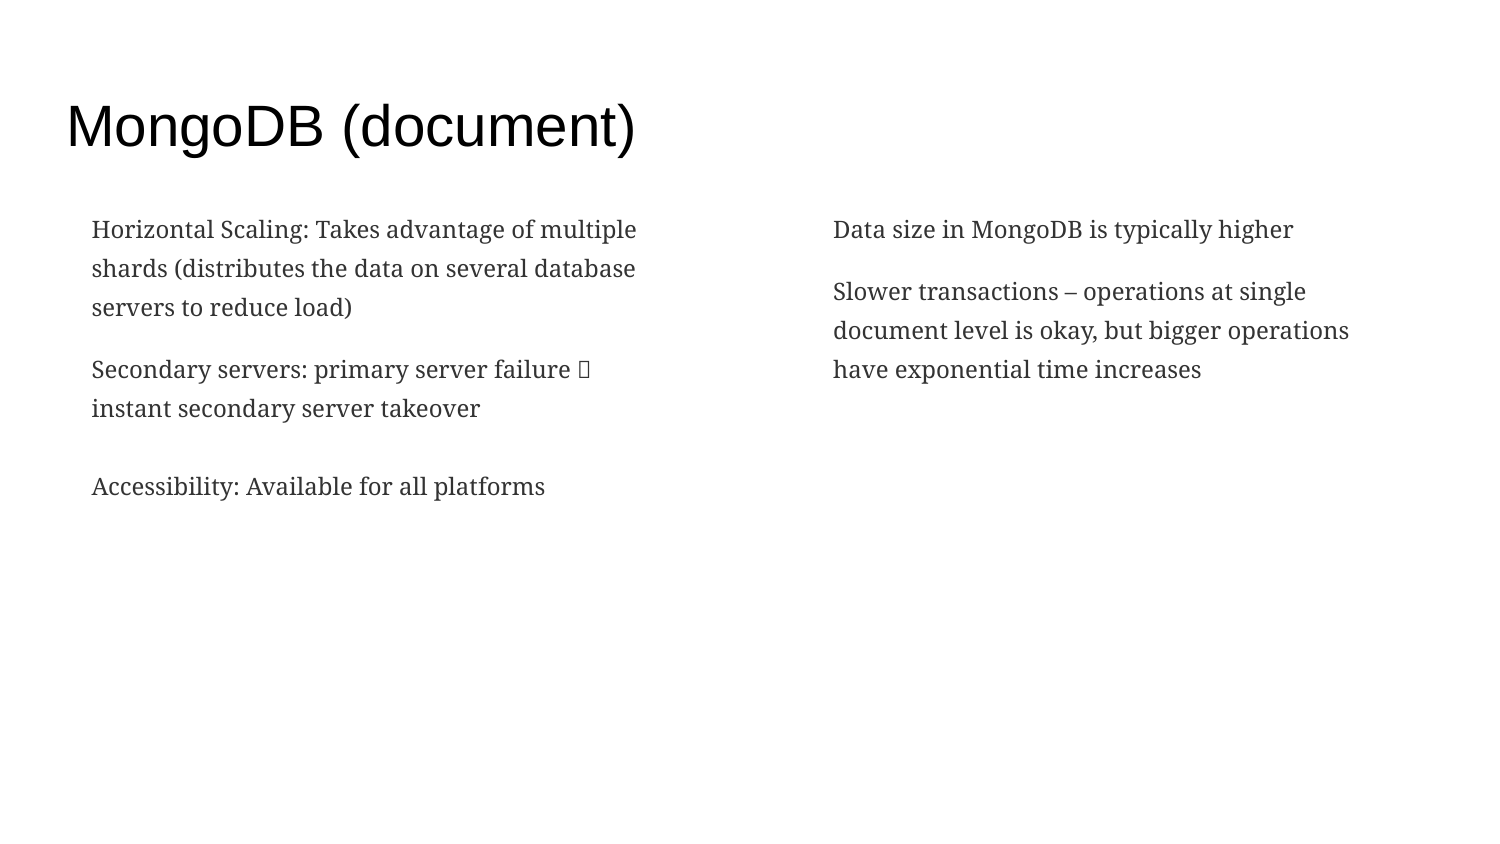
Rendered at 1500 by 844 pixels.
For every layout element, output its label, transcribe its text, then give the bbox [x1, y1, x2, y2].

list Data size in MongoDB is typically higher Slower transactions – operations at single document level is okay, but bigger operations have exponential time increases [792, 189, 1449, 750]
list Horizontal Scaling: Takes advantage of multiple shards (distributes the data on several database servers to reduce load) Secondary servers: primary server failure  instant secondary server takeover Accessibility: Available for all platforms [51, 189, 708, 750]
title MongoDB (document) [51, 72, 1449, 167]
